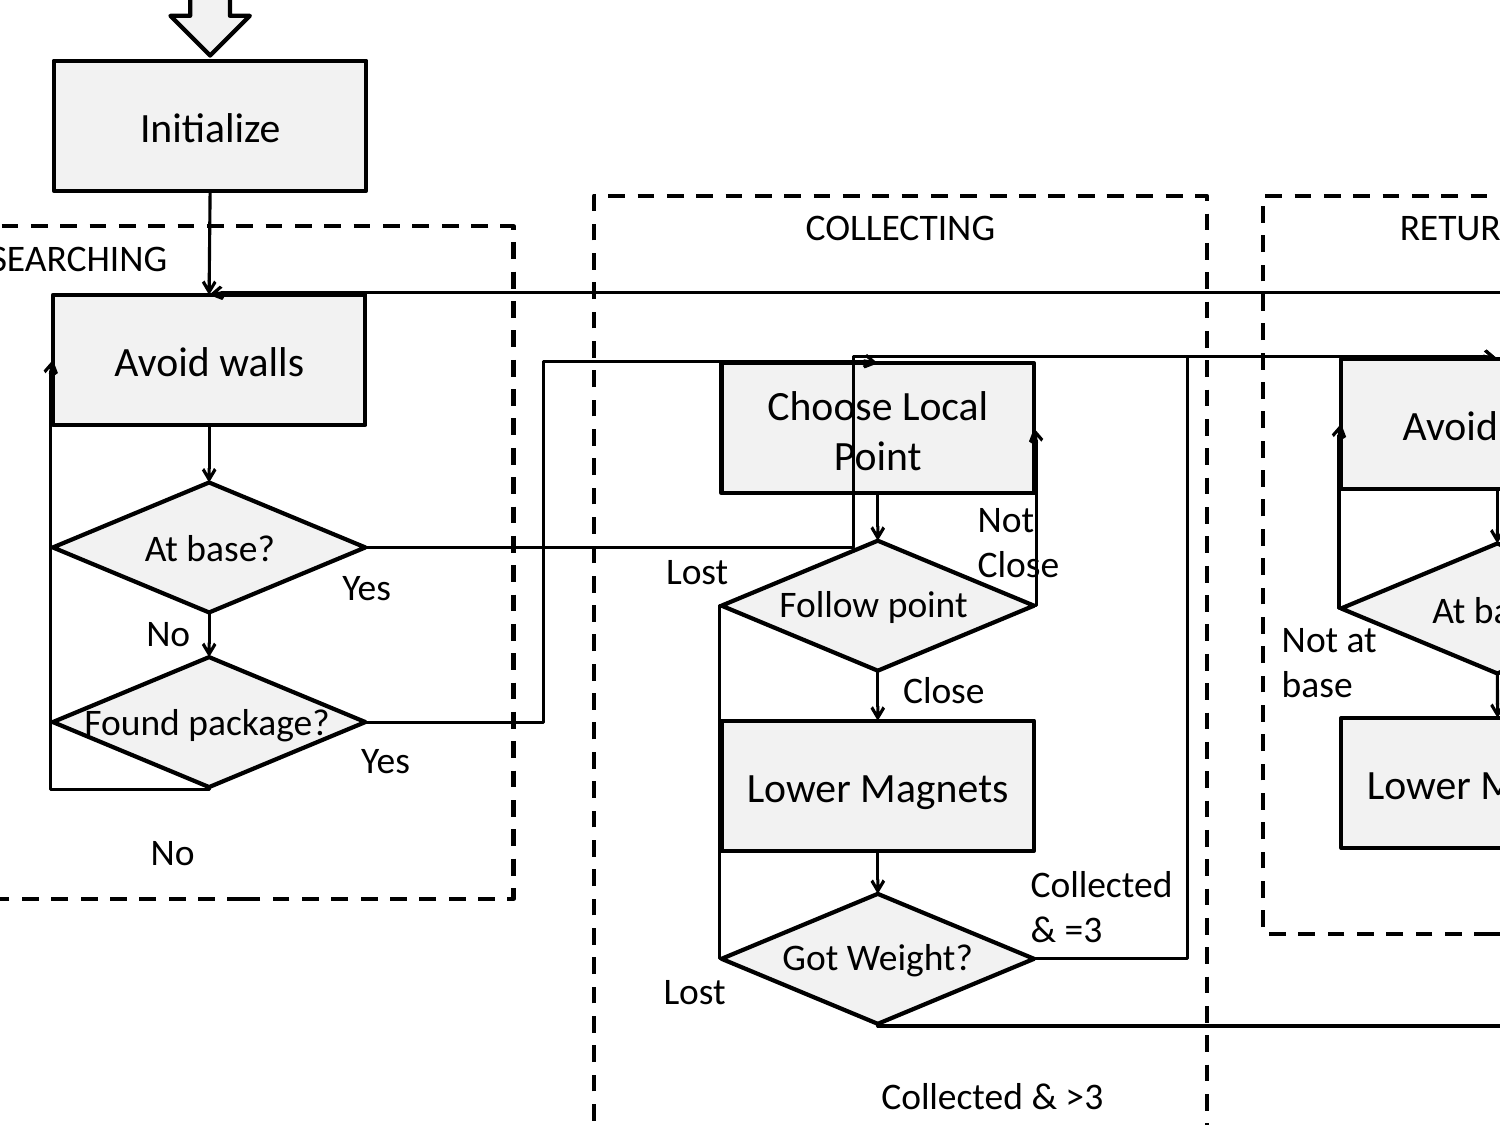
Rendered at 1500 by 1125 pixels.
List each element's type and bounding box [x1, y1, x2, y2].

text_box [0, 0, 1500, 1125]
